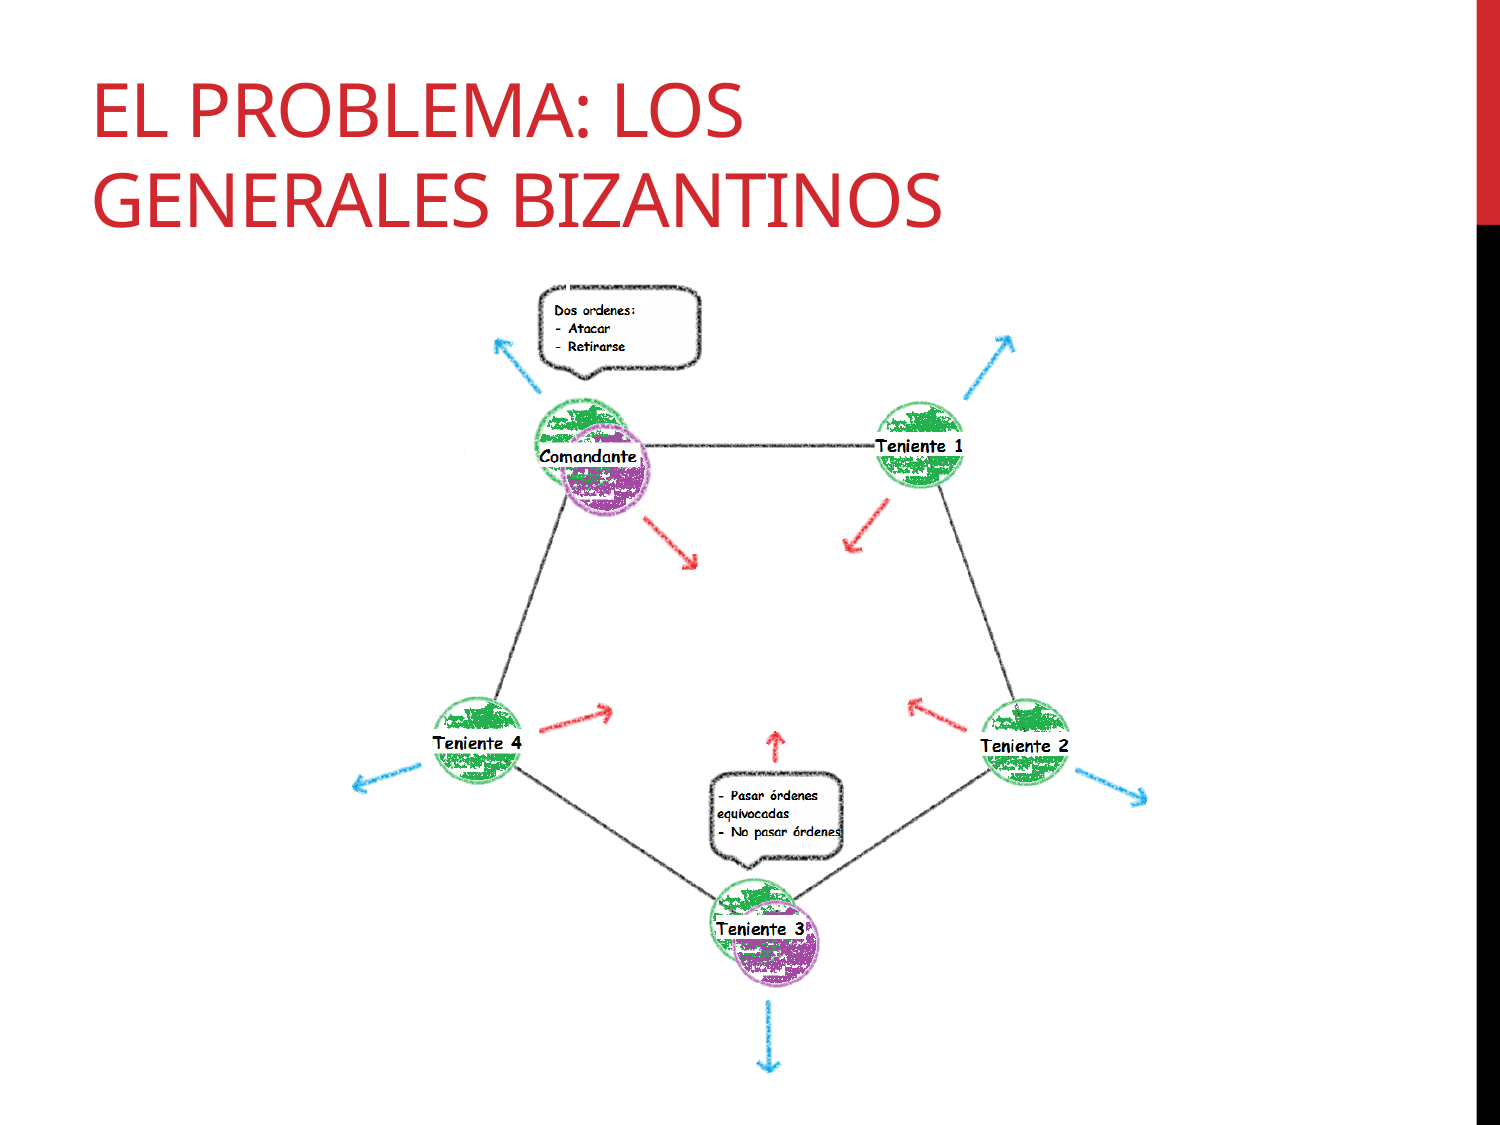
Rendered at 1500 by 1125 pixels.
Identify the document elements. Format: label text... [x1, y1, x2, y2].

title EL PROBLEMA: Los Generales Bizantinos [75, 25, 1025, 250]
picture [331, 265, 1165, 1096]
